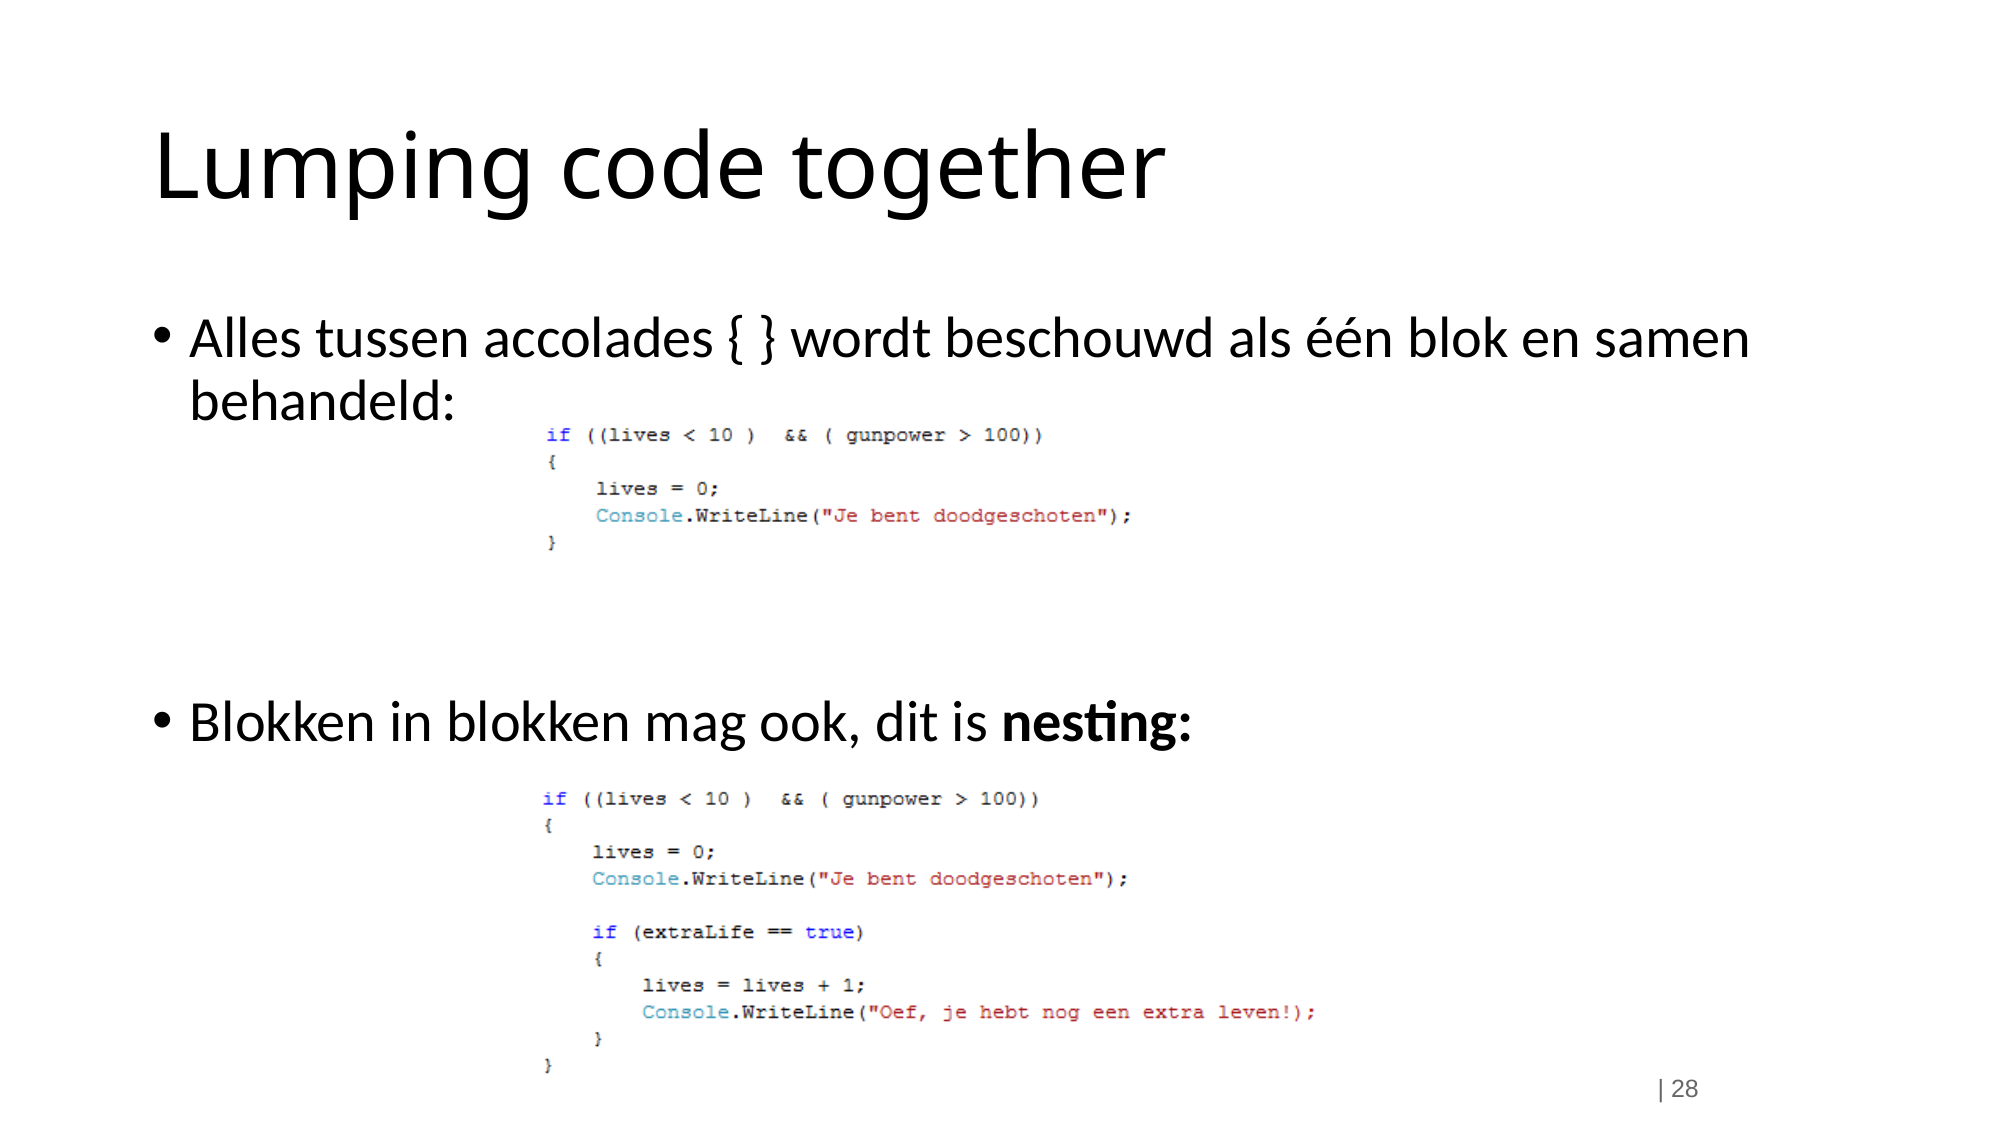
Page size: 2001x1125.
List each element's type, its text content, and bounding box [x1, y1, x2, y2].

slide_number | 28 [1319, 1061, 1715, 1113]
title Lumping code together [137, 59, 1863, 278]
list Alles tussen accolades { } wordt beschouwd als één blok en samen behandeld: Blokken in blokken mag ook, dit is nesting: [137, 299, 1863, 1014]
picture [533, 783, 1332, 1078]
picture [543, 419, 1151, 560]
